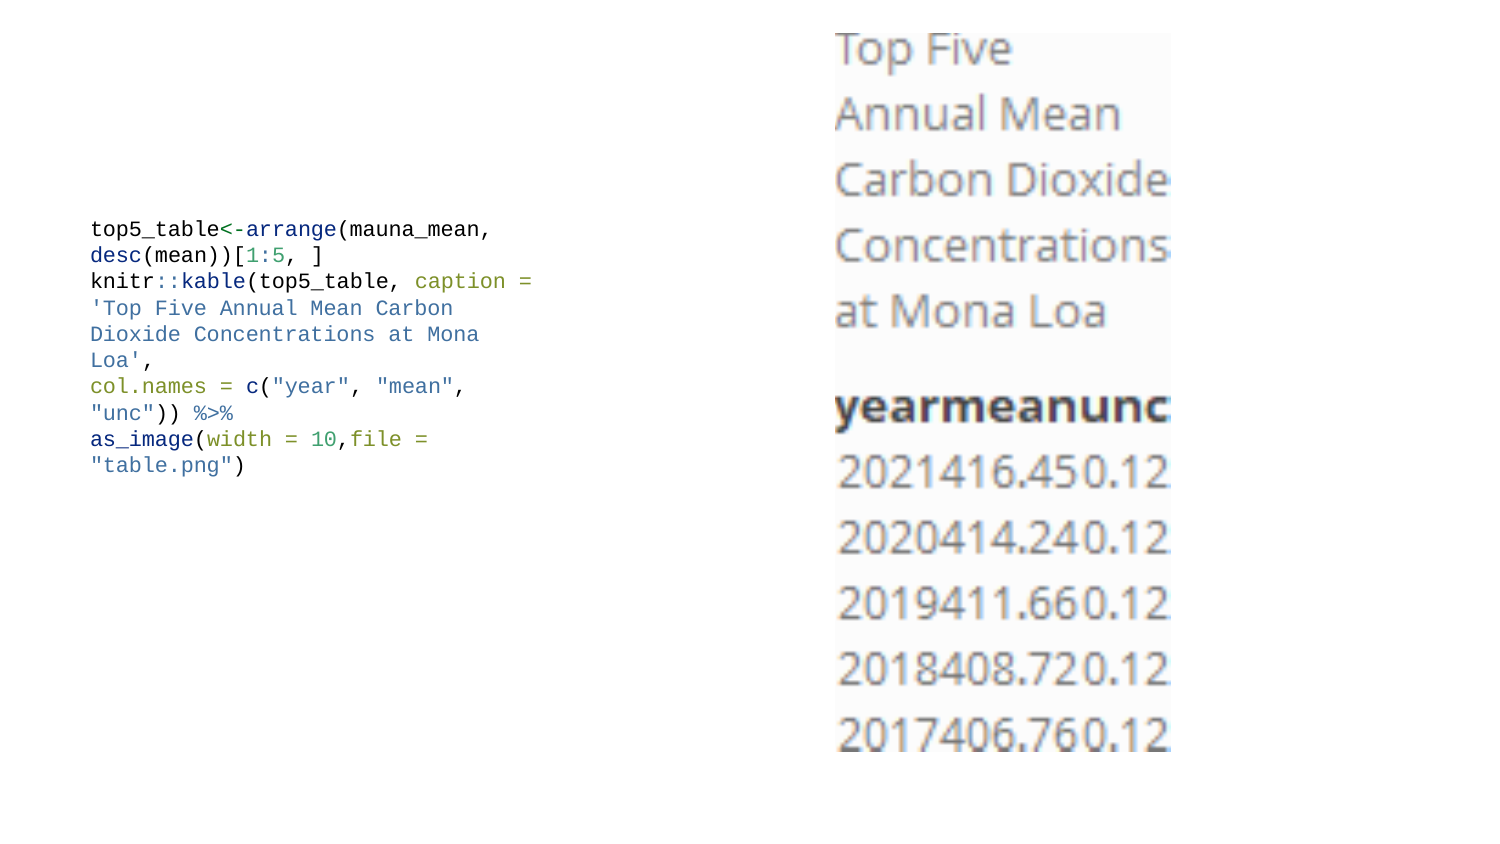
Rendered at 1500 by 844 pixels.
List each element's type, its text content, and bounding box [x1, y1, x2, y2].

list top5_table<-arrange(mauna_mean, desc(mean))[1:5, ] knitr::kable(top5_table, caption = 'Top Five Annual Mean Carbon Dioxide Concentrations at Mona Loa', col.names = c("year", "mean", "unc")) %>% as_image(width = 10,file = "table.png") [75, 176, 569, 754]
picture [835, 33, 1171, 753]
